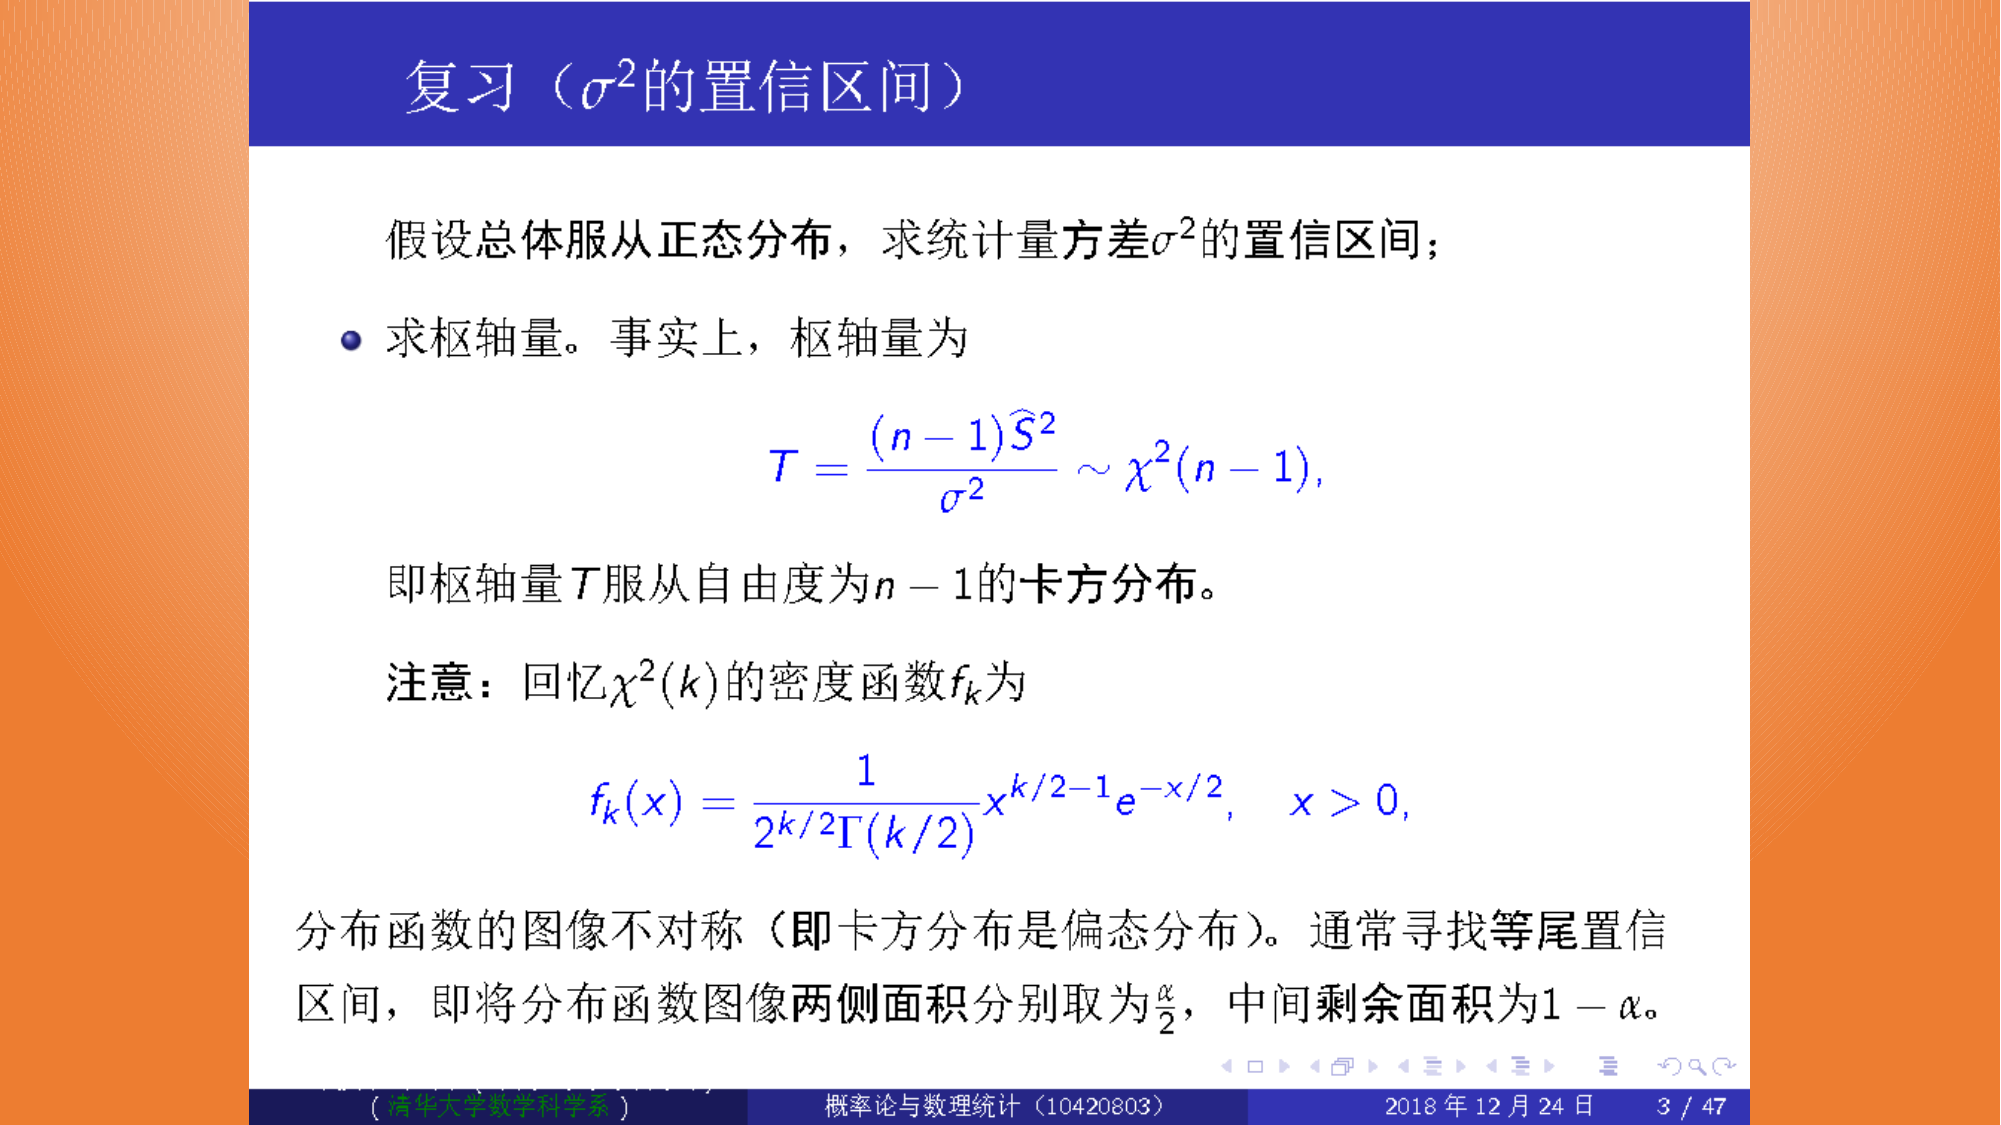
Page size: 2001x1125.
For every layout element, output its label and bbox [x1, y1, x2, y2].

picture [249, 0, 1750, 1125]
